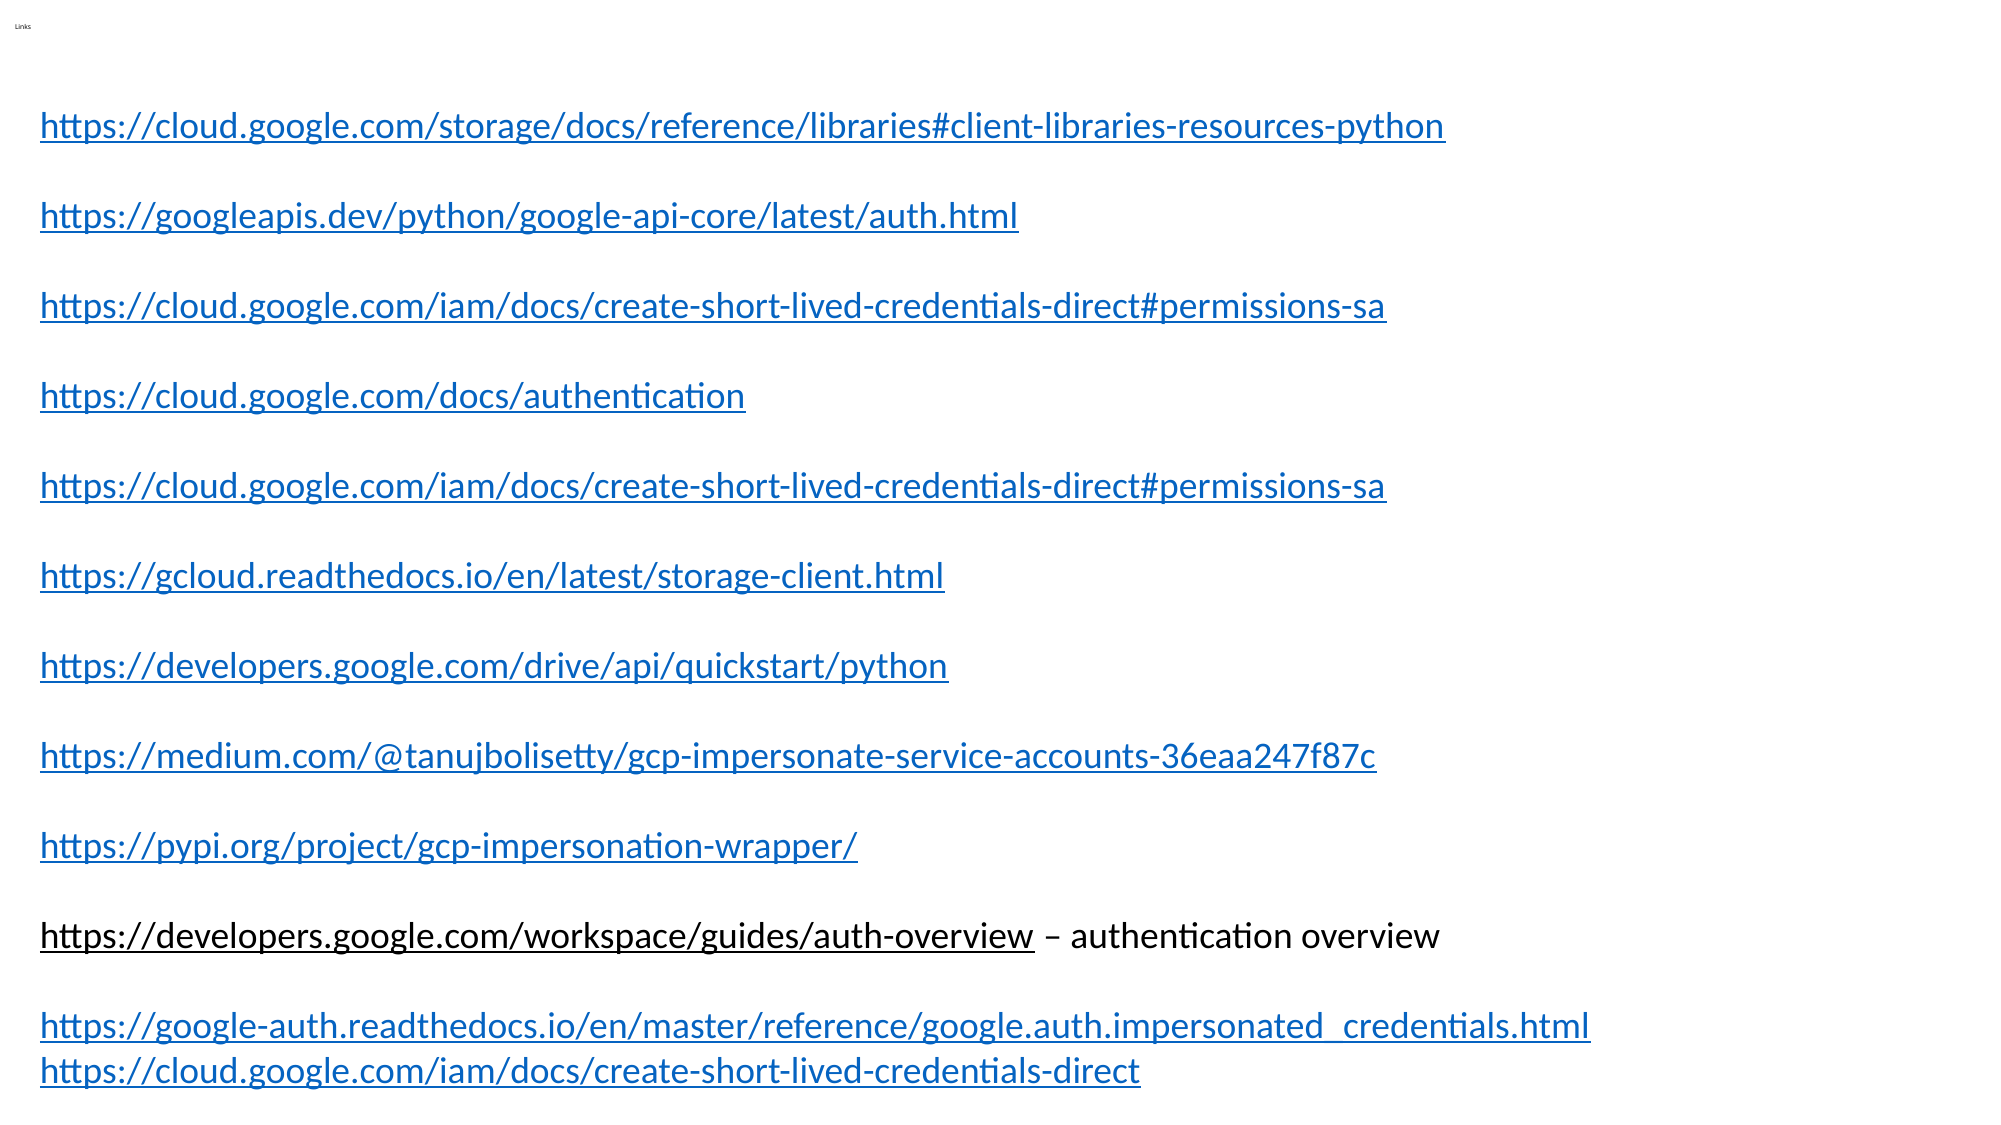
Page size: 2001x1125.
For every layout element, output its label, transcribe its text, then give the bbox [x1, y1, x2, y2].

title Links [0, 16, 1725, 39]
text_box https://cloud.google.com/storage/docs/reference/libraries#client-libraries-resources-python https://googleapis.dev/python/google-api-core/latest/auth.html https://cloud.google.com/iam/docs/create-short-lived-credentials-direct#permissions-sa https://cloud.google.com/docs/authentication https://cloud.google.com/iam/docs/create-short-lived-credentials-direct#permissions-sa https://gcloud.readthedocs.io/en/latest/storage-client.html https://developers.google.com/drive/api/quickstart/python https://medium.com/@tanujbolisetty/gcp-impersonate-service-accounts-36eaa247f87c https://pypi.org/project/gcp-impersonation-wrapper/ https://developers.google.com/workspace/guides/auth-overview – authentication overview https://google-auth.readthedocs.io/en/master/reference/google.auth.impersonated_credentials.html https://cloud.google.com/iam/docs/create-short-lived-credentials-direct [25, 93, 1607, 1125]
